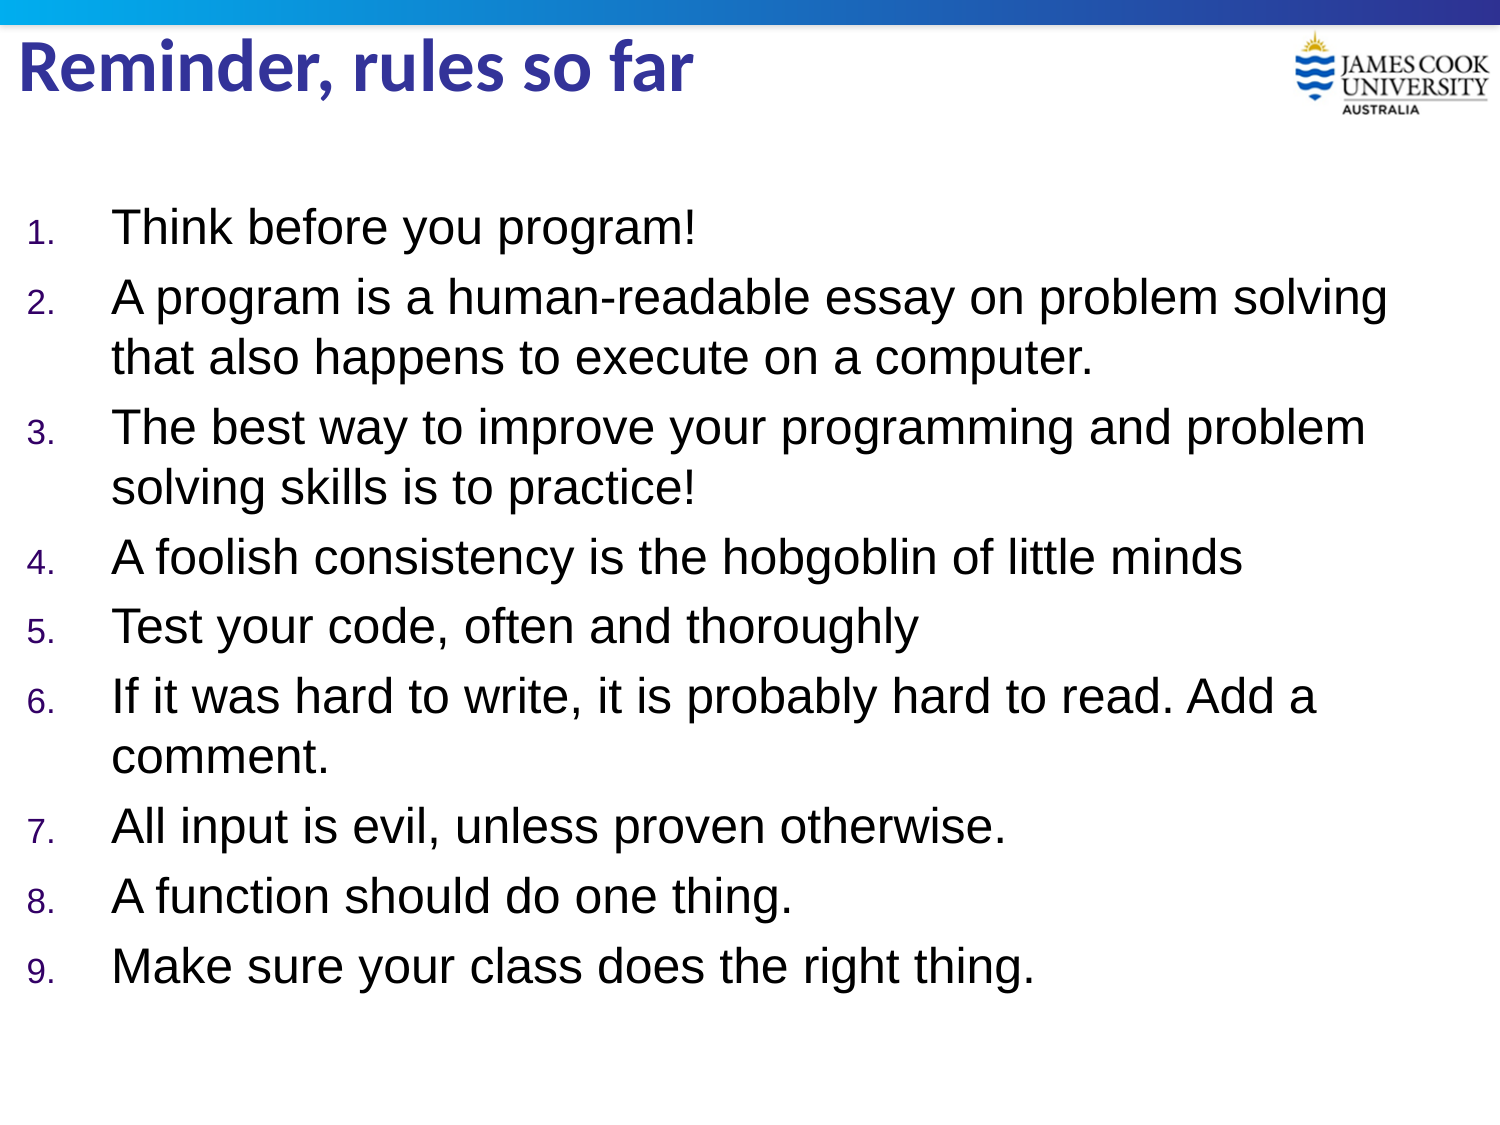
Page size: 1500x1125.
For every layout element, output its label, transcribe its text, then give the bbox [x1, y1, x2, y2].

title Reminder, rules so far [3, 8, 1411, 89]
picture [1287, 25, 1500, 123]
list Think before you program! A program is a human-readable essay on problem solving that also happens to execute on a computer. The best way to improve your programming and problem solving skills is to practice! A foolish consistency is the hobgoblin of little minds Test your code, often and thoroughly If it was hard to write, it is probably hard to read. Add a comment. All input is evil, unless proven otherwise. A function should do one thing. Make sure your class does the right thing. [11, 186, 1477, 1029]
